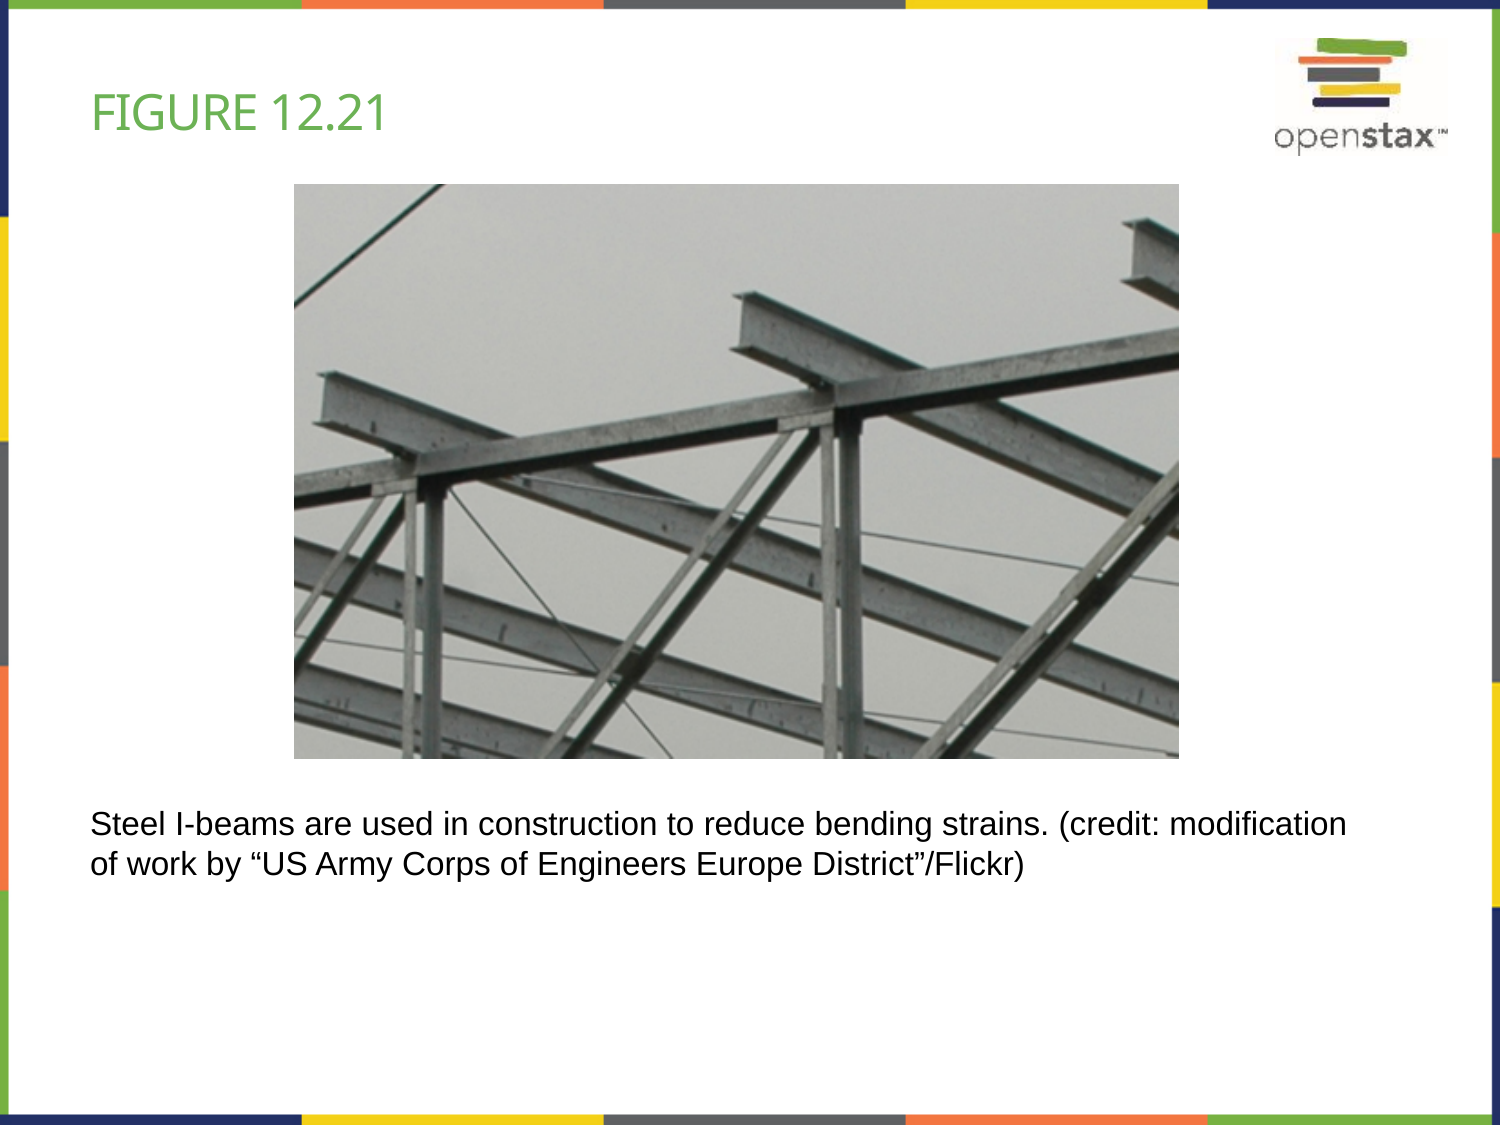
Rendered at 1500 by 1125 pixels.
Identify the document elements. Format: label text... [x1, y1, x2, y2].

title Figure 12.21 [75, 39, 1274, 148]
picture [0, 0, 1500, 1125]
list Steel I-beams are used in construction to reduce bending strains. (credit: modification of work by “US Army Corps of Engineers Europe District”/Flickr) [75, 794, 1398, 986]
